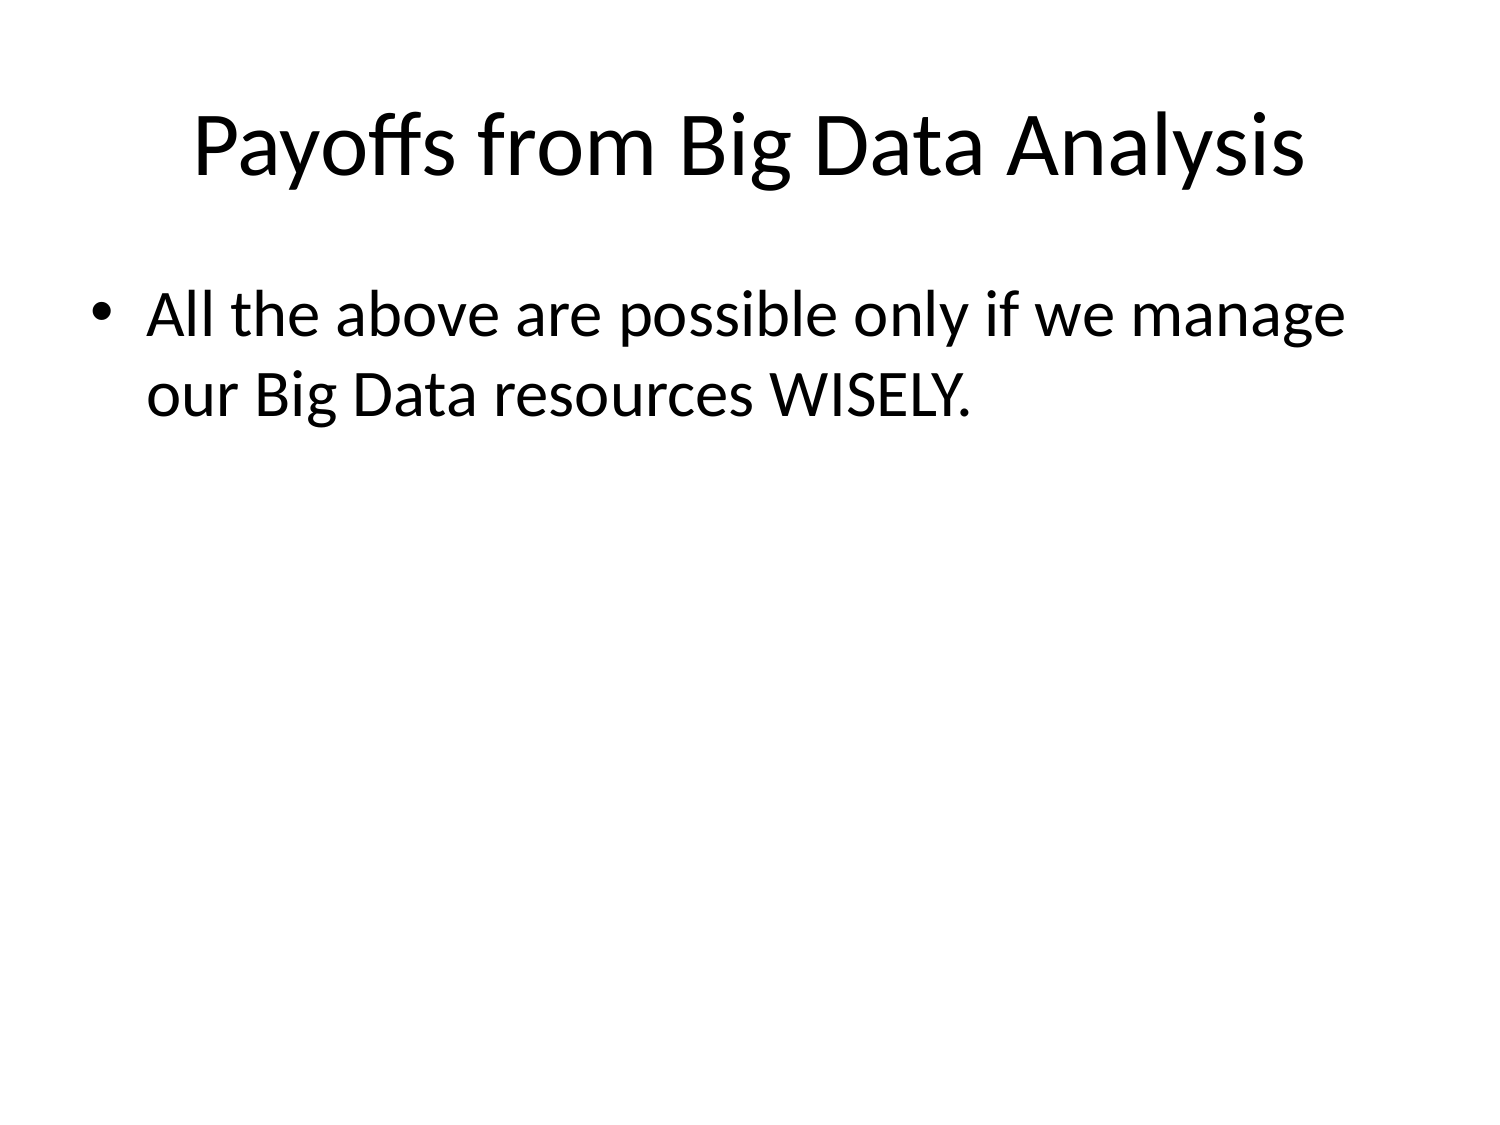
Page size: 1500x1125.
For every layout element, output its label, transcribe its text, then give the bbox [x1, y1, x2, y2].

list All the above are possible only if we manage our Big Data resources WISELY. [75, 262, 1425, 1005]
title Payoffs from Big Data Analysis [75, 45, 1425, 233]
